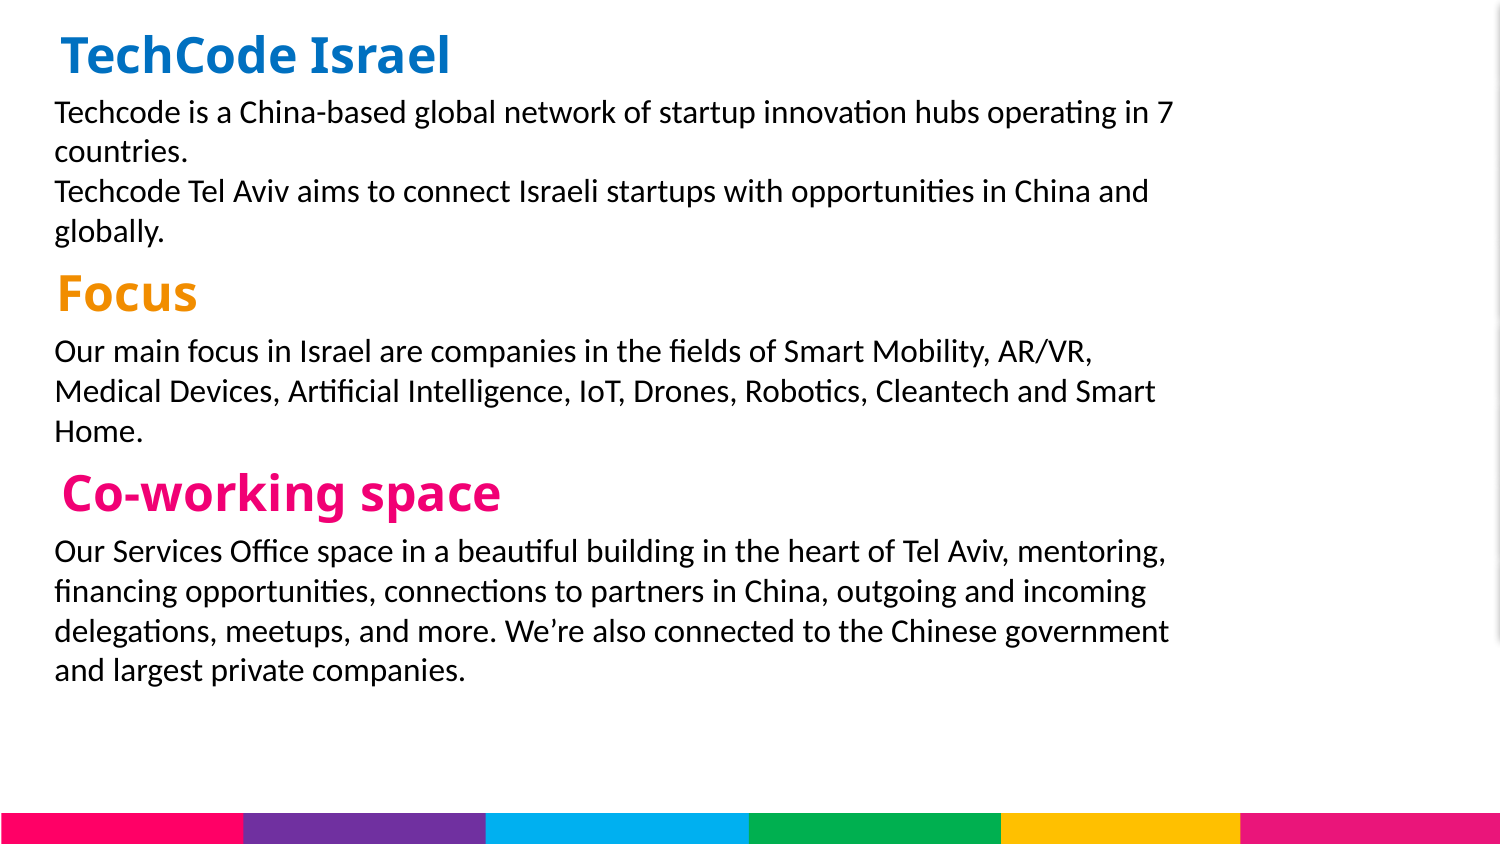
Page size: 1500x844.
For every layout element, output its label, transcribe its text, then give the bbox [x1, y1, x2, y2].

text_box TechCode Israel [45, 15, 481, 82]
text_box Techcode is a China-based global network of startup innovation hubs operating in 7 countries. Techcode Tel Aviv aims to connect Israeli startups with opportunities in China and globally. Our main focus in Israel are companies in the fields of Smart Mobility, AR/VR, Medical Devices, Artificial Intelligence, IoT, Drones, Robotics, Cleantech and Smart Home. Our Services Office space in a beautiful building in the heart of Tel Aviv, mentoring, financing opportunities, connections to partners in China, outgoing and incoming delegations, meetups, and more. We’re also connected to the Chinese government and largest private companies. [39, 82, 1223, 696]
text_box [57, 118, 100, 193]
text_box Co-working space [46, 454, 518, 529]
text_box Focus [41, 254, 213, 329]
